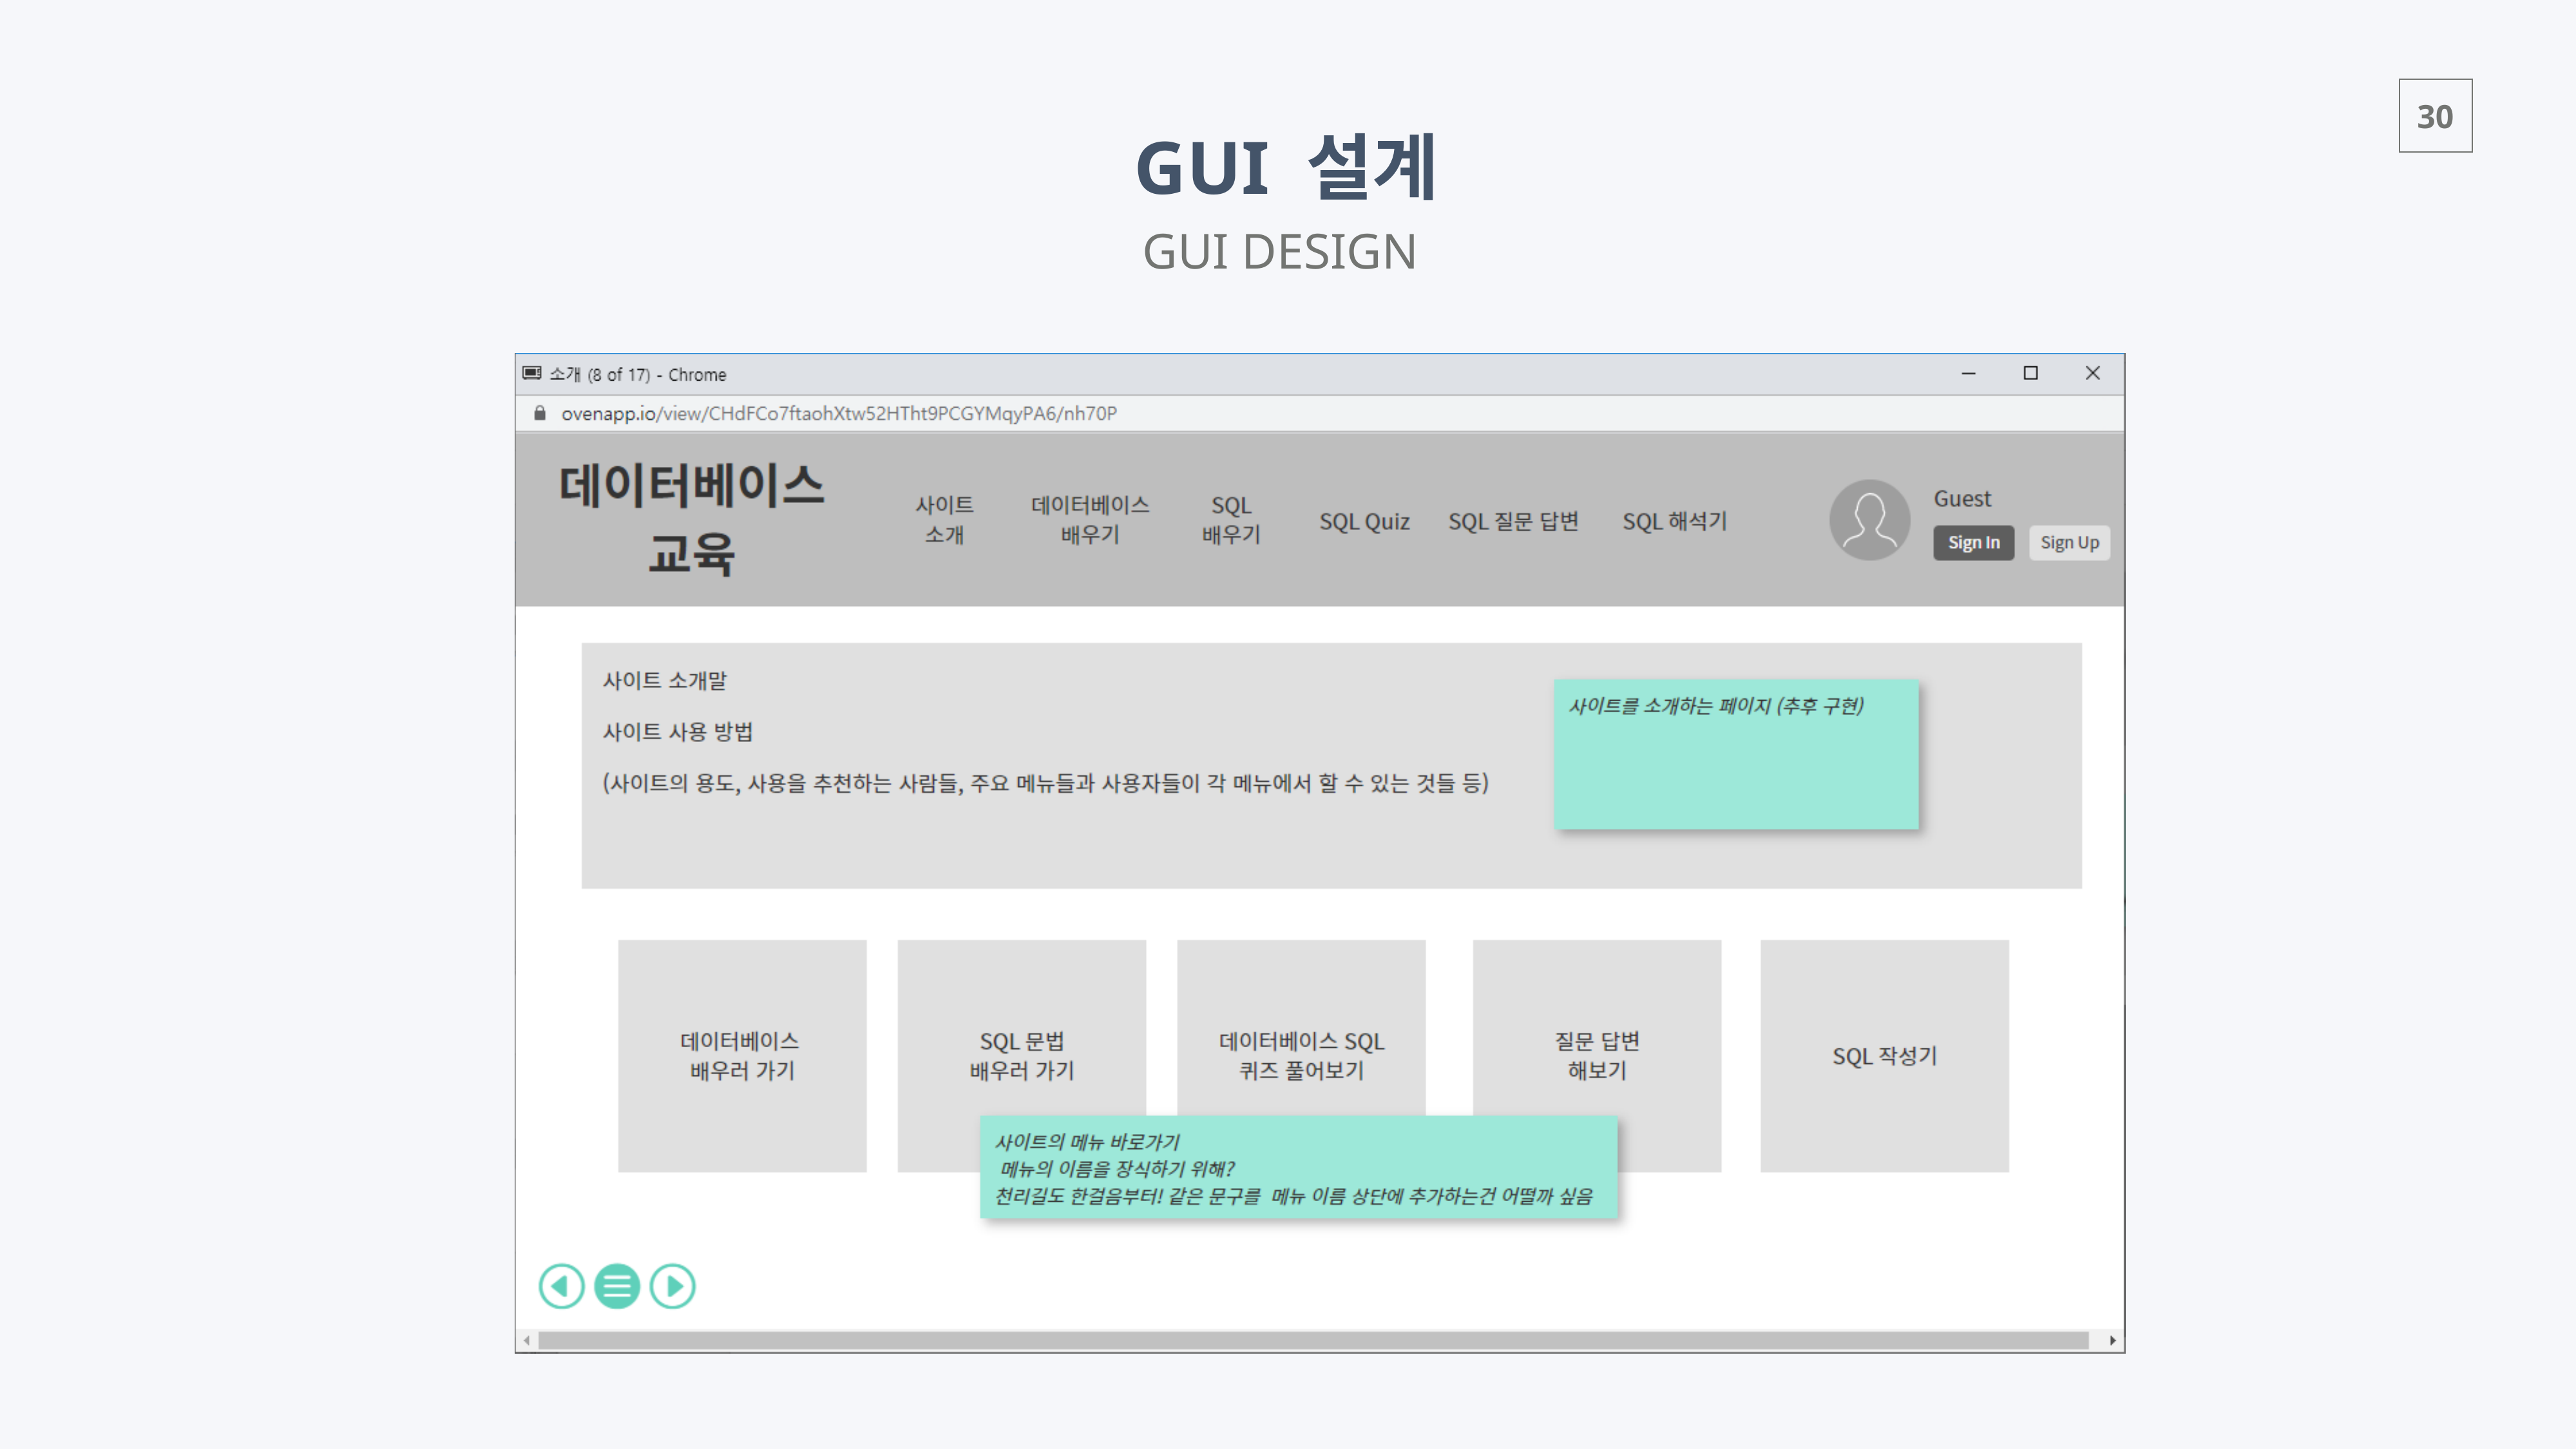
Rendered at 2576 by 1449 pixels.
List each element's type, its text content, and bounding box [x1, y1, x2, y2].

picture [515, 353, 2126, 1354]
text_box GUI DESIGN [1116, 207, 1458, 292]
text_box GUI 설계 [1108, 108, 1465, 222]
